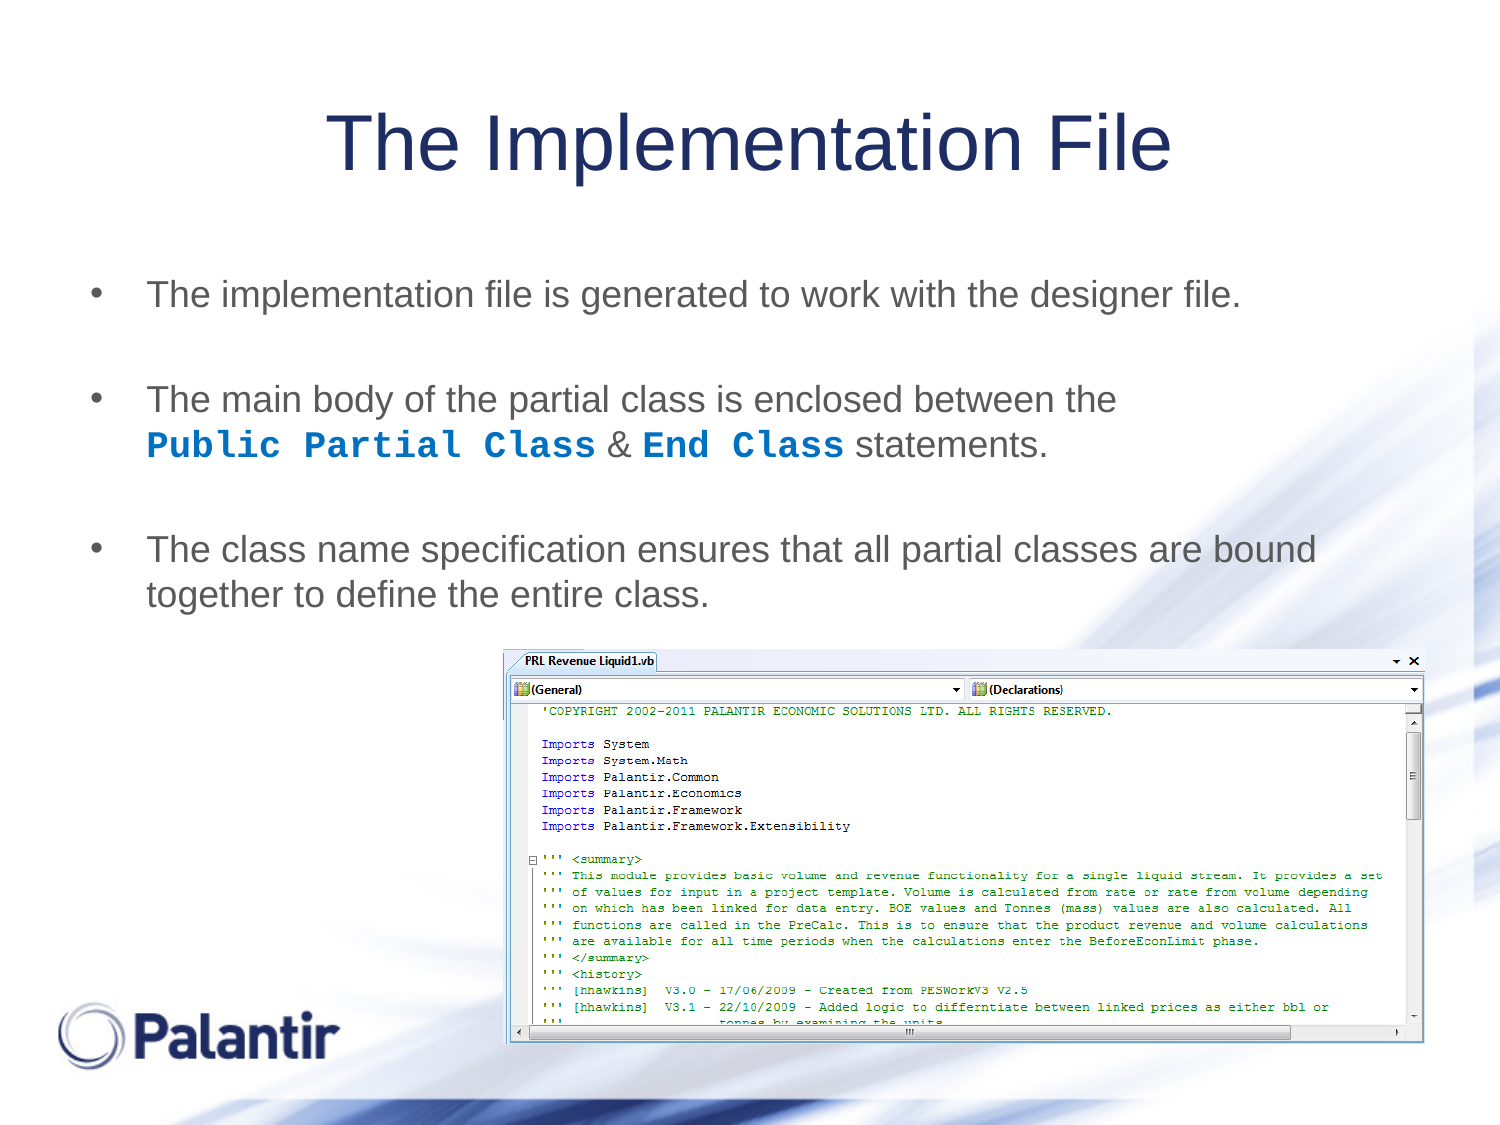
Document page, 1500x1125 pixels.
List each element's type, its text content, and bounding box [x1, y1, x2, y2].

picture [0, 0, 1500, 1125]
list The implementation file is generated to work with the designer file. The main body of the partial class is enclosed between the Public Partial Class & End Class statements. The class name specification ensures that all partial classes are bound together to define the entire class. [75, 262, 1425, 950]
title The Implementation File [75, 45, 1425, 233]
